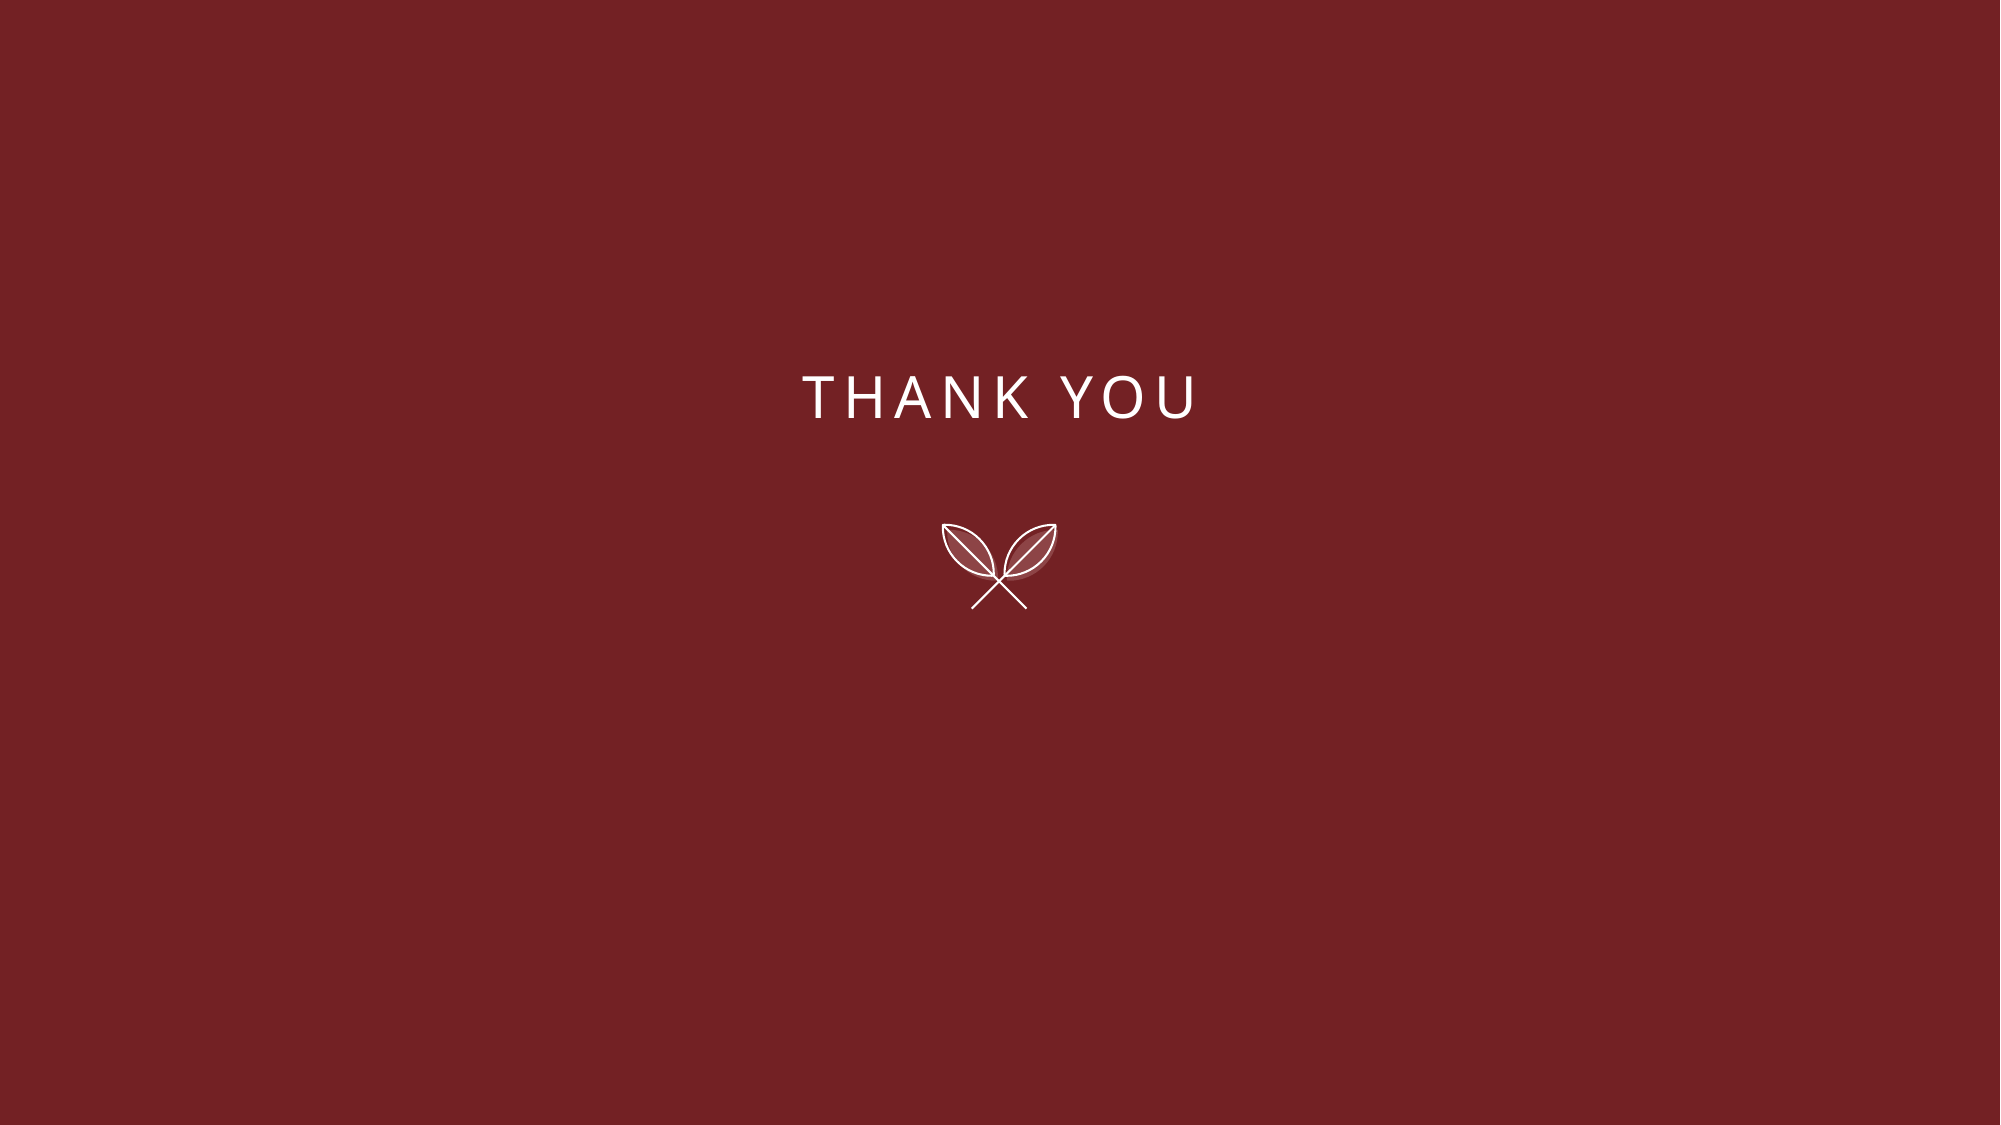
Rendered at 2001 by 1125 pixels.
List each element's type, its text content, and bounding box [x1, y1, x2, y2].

title Thank you [634, 88, 1366, 431]
